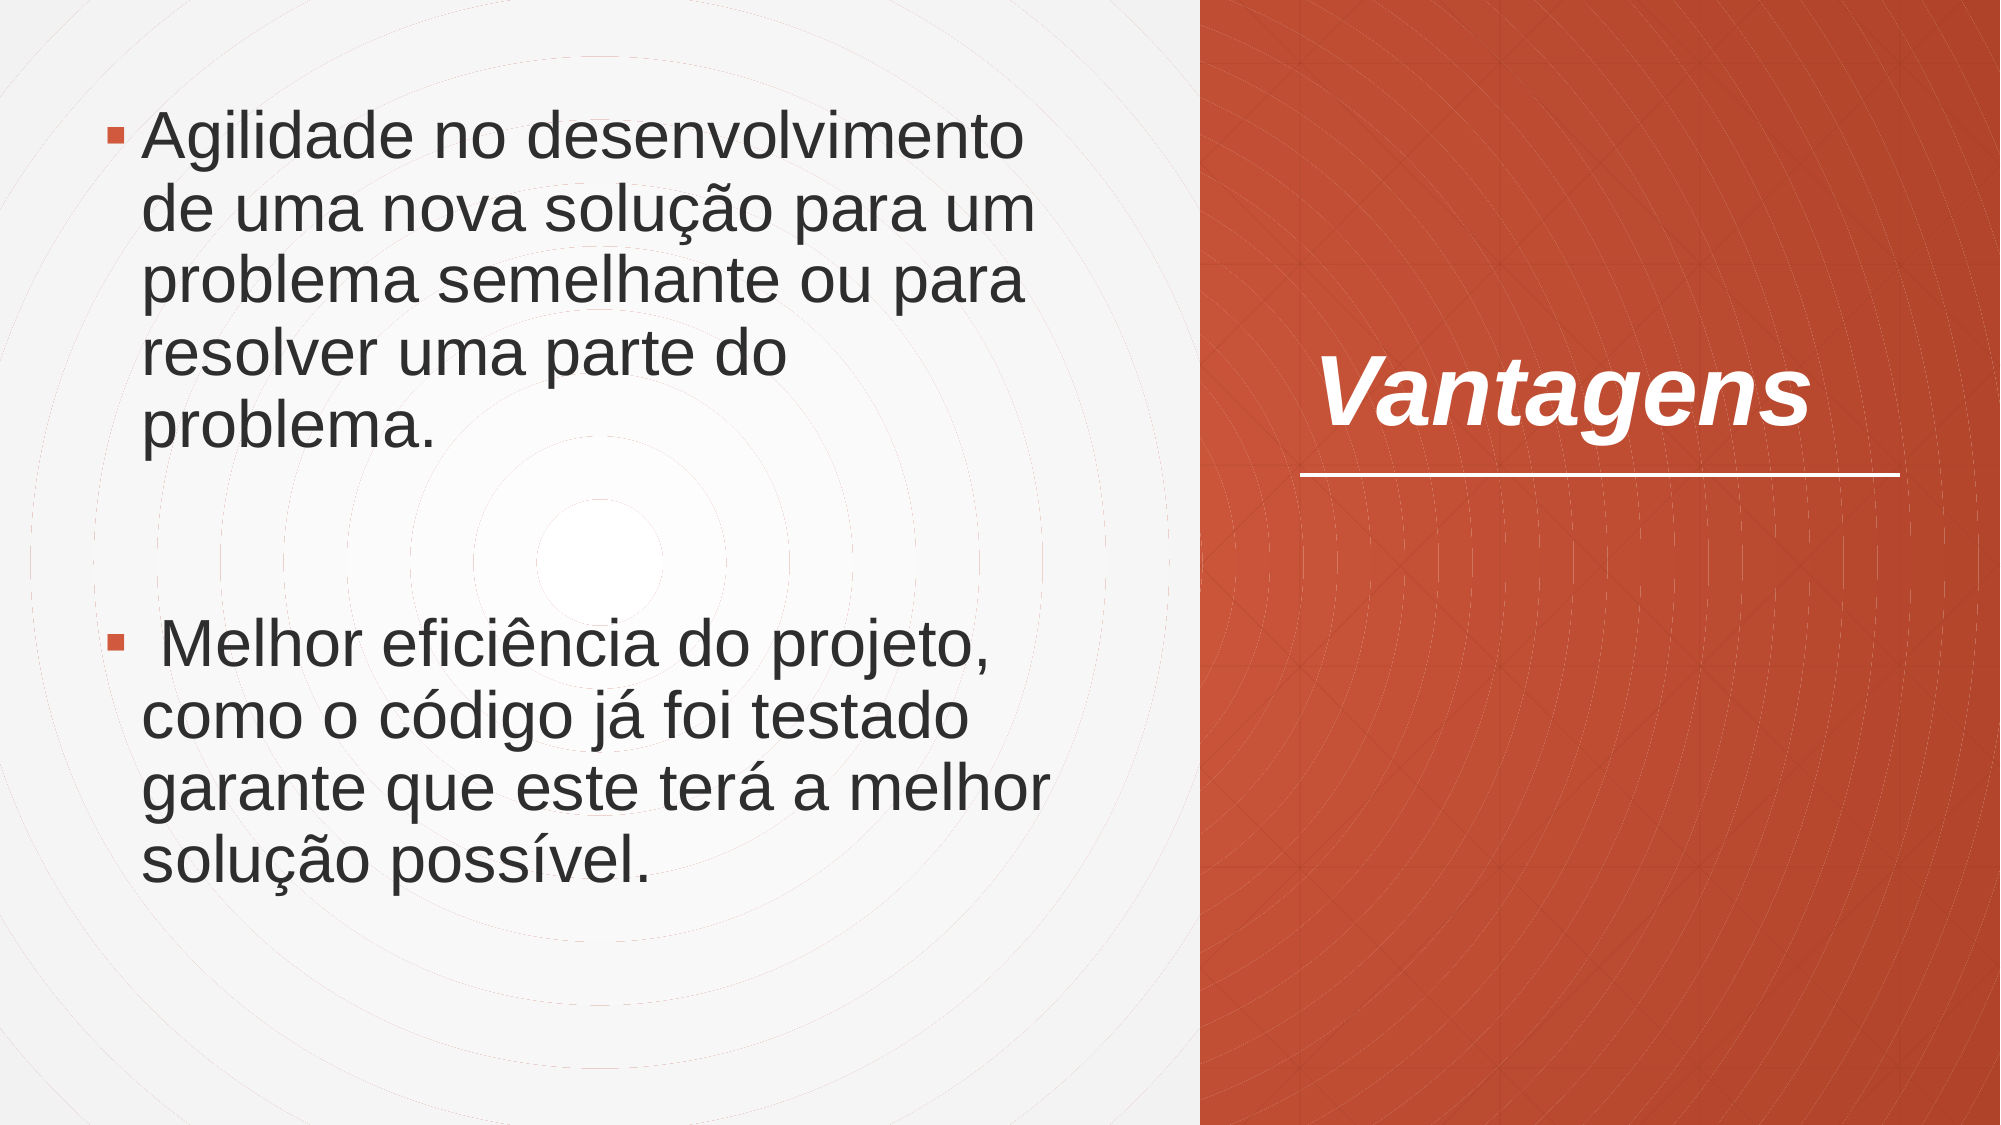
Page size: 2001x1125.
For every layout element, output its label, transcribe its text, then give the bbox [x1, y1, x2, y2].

list Agilidade no desenvolvimento de uma nova solução para um problema semelhante ou para resolver uma parte do problema. Melhor eficiência do projeto, como o código já foi testado garante que este terá a melhor solução possível. [89, 93, 1110, 1032]
title Vantagens [1298, 93, 2000, 455]
